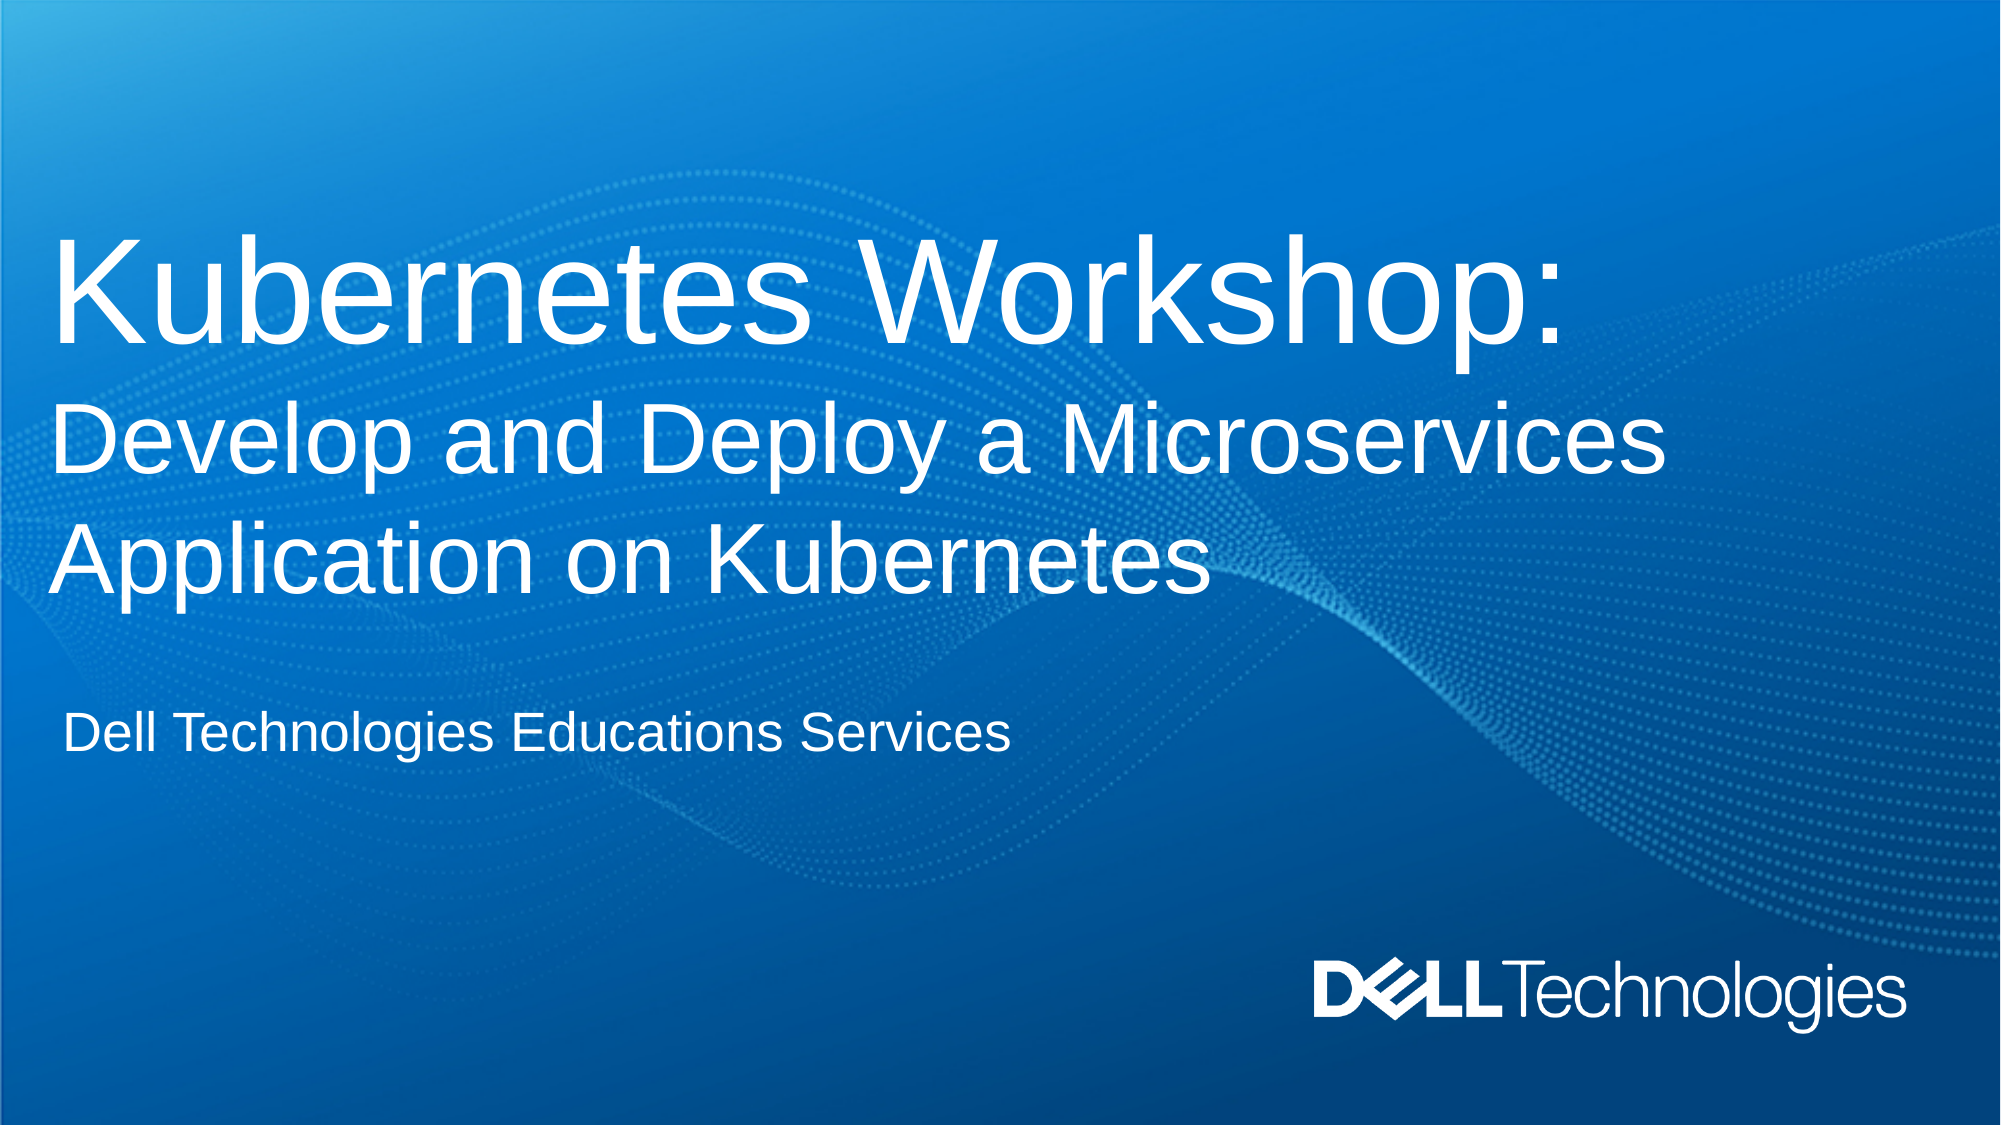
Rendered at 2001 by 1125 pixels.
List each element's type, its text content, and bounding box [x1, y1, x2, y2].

title Kubernetes Workshop: Develop and Deploy a Microservices Application on Kubernetes [48, 191, 2000, 616]
subtitle Dell Technologies Educations Services [62, 695, 1938, 773]
picture [0, 0, 2001, 1125]
